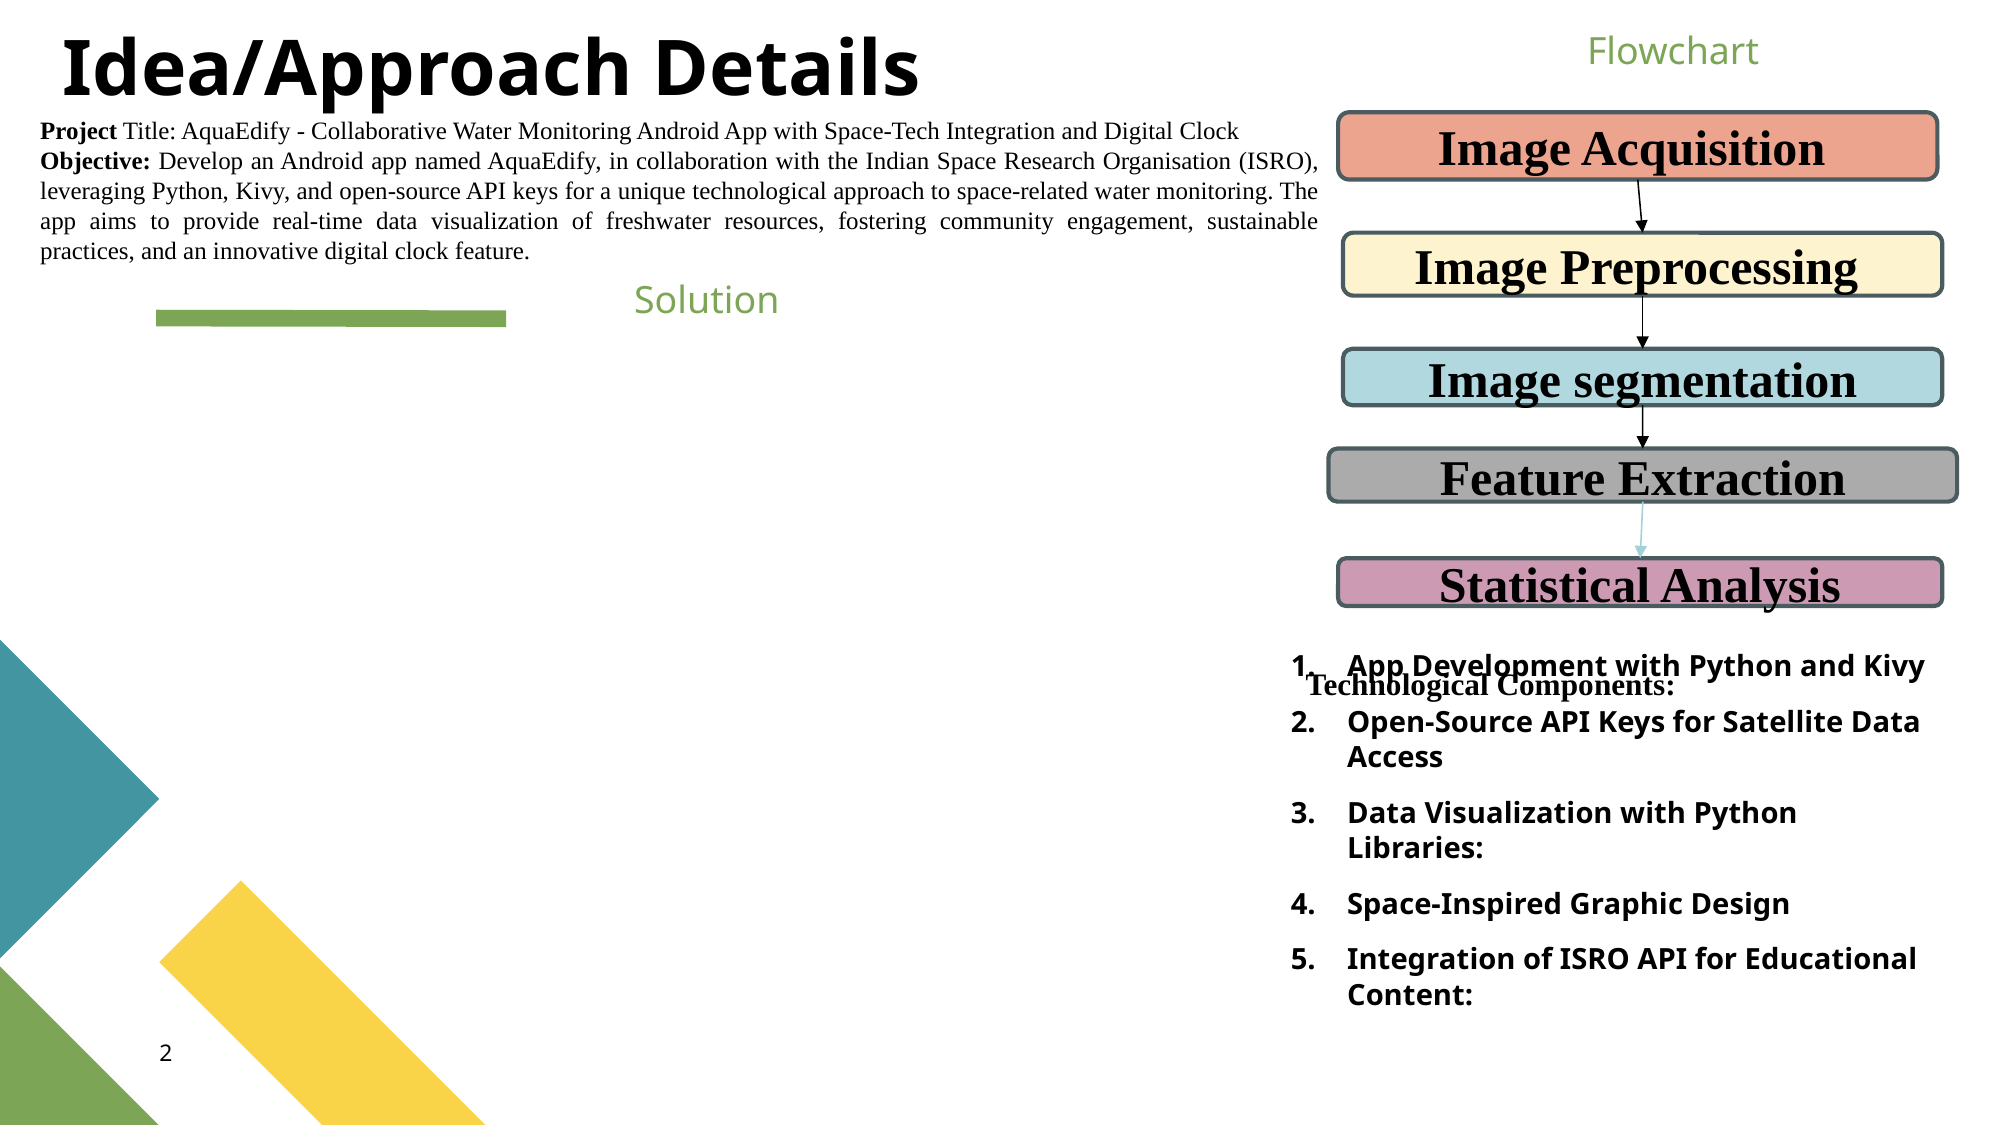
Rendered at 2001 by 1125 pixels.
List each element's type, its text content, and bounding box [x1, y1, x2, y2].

title Idea/Approach Details [62, 11, 971, 107]
text_box Solution [544, 272, 1037, 337]
text_box App Development with Python and Kivy Open-Source API Keys for Satellite Data Access Data Visualization with Python Libraries: Space-Inspired Graphic Design Integration of ISRO API for Educational Content: [1290, 729, 1938, 1059]
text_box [1637, 179, 1643, 233]
text_box Project Title: AquaEdify - Collaborative Water Monitoring Android App with Space-Tech Integration and Digital Clock Objective: Develop an Android app named AquaEdify, in collaboration with the Indian Space Research Organisation (ISRO), leveraging Python, Kivy, and open-source API keys for a unique technological approach to space-related water monitoring. The app aims to provide real-time data visualization of freshwater resources, fostering community engagement, sustainable practices, and an innovative digital clock feature. [25, 107, 1335, 272]
slide_number 2 [159, 1038, 246, 1080]
text_box Image Preprocessing [1340, 230, 1945, 298]
text_box Image segmentation [1340, 346, 1945, 408]
text_box Image Acquisition [1336, 110, 1940, 182]
text_box Statistical Analysis [1335, 556, 1945, 609]
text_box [1639, 501, 1644, 559]
text_box Technological Components: [1290, 656, 1938, 709]
text_box Flowchart [1445, 11, 1938, 87]
text_box Feature Extraction [1326, 446, 1960, 504]
